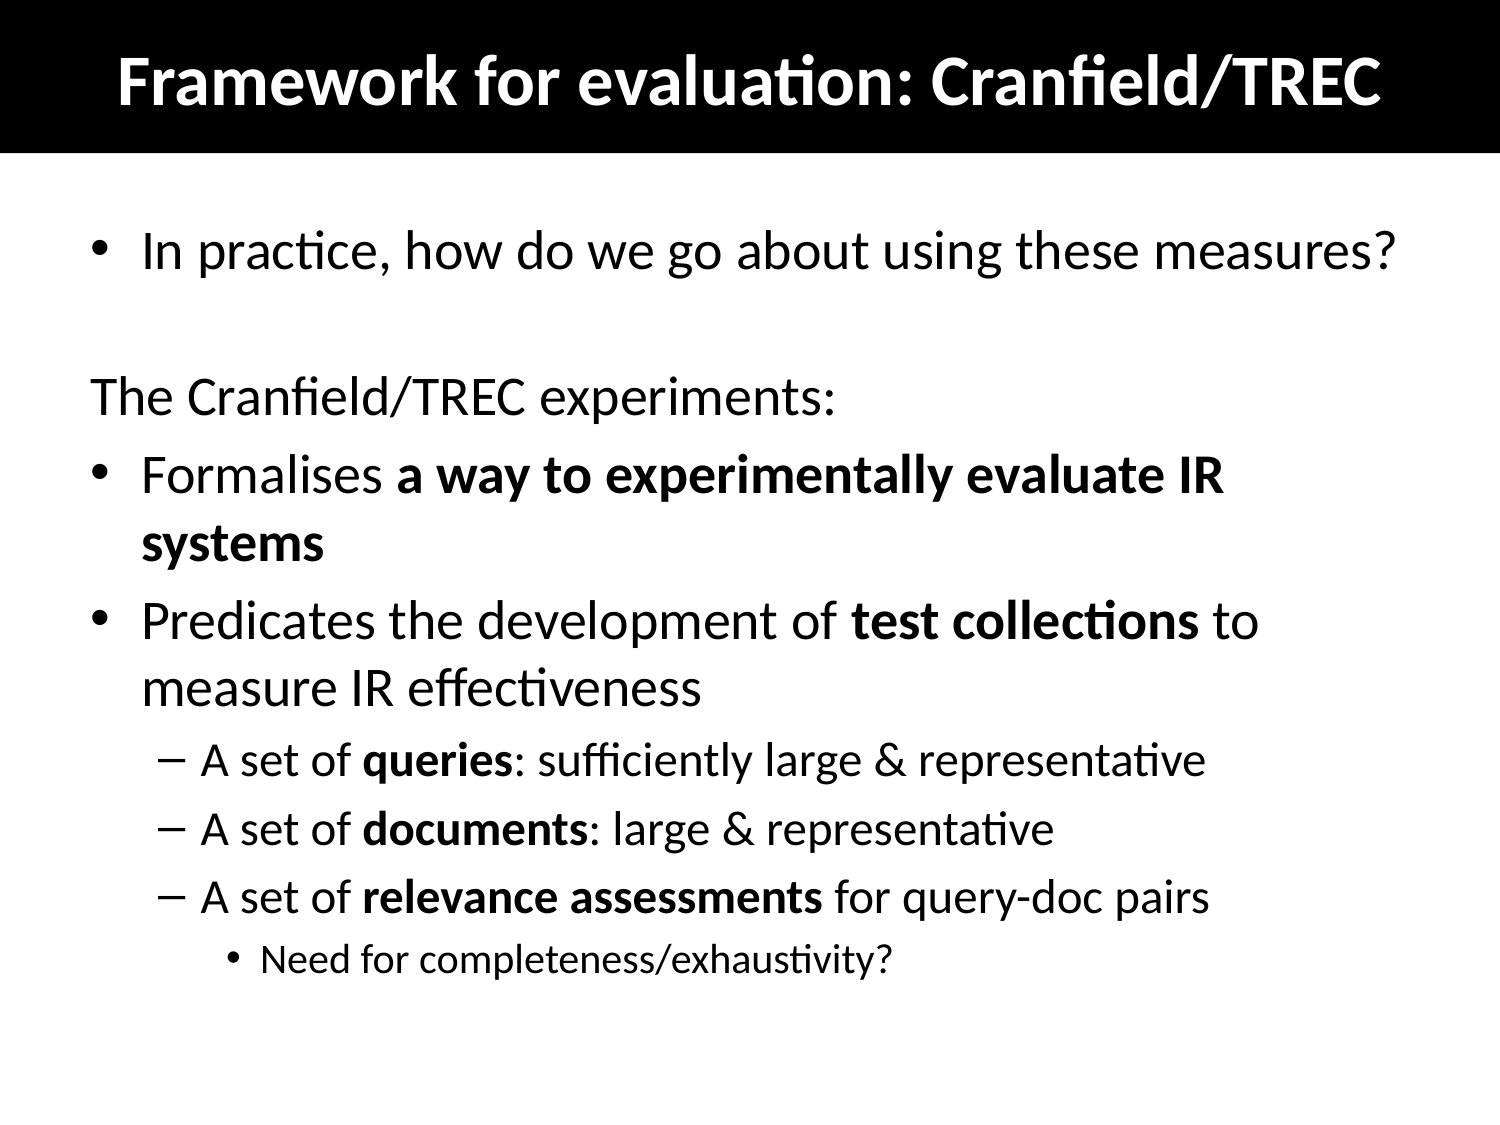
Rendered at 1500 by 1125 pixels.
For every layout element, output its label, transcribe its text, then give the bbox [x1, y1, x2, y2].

list In practice, how do we go about using these measures? The Cranfield/TREC experiments: Formalises a way to experimentally evaluate IR systems Predicates the development of test collections to measure IR effectiveness A set of queries: sufficiently large & representative A set of documents: large & representative A set of relevance assessments for query-doc pairs Need for completeness/exhaustivity? [75, 206, 1425, 1053]
title Framework for evaluation: Cranfield/TREC [0, 0, 1500, 154]
